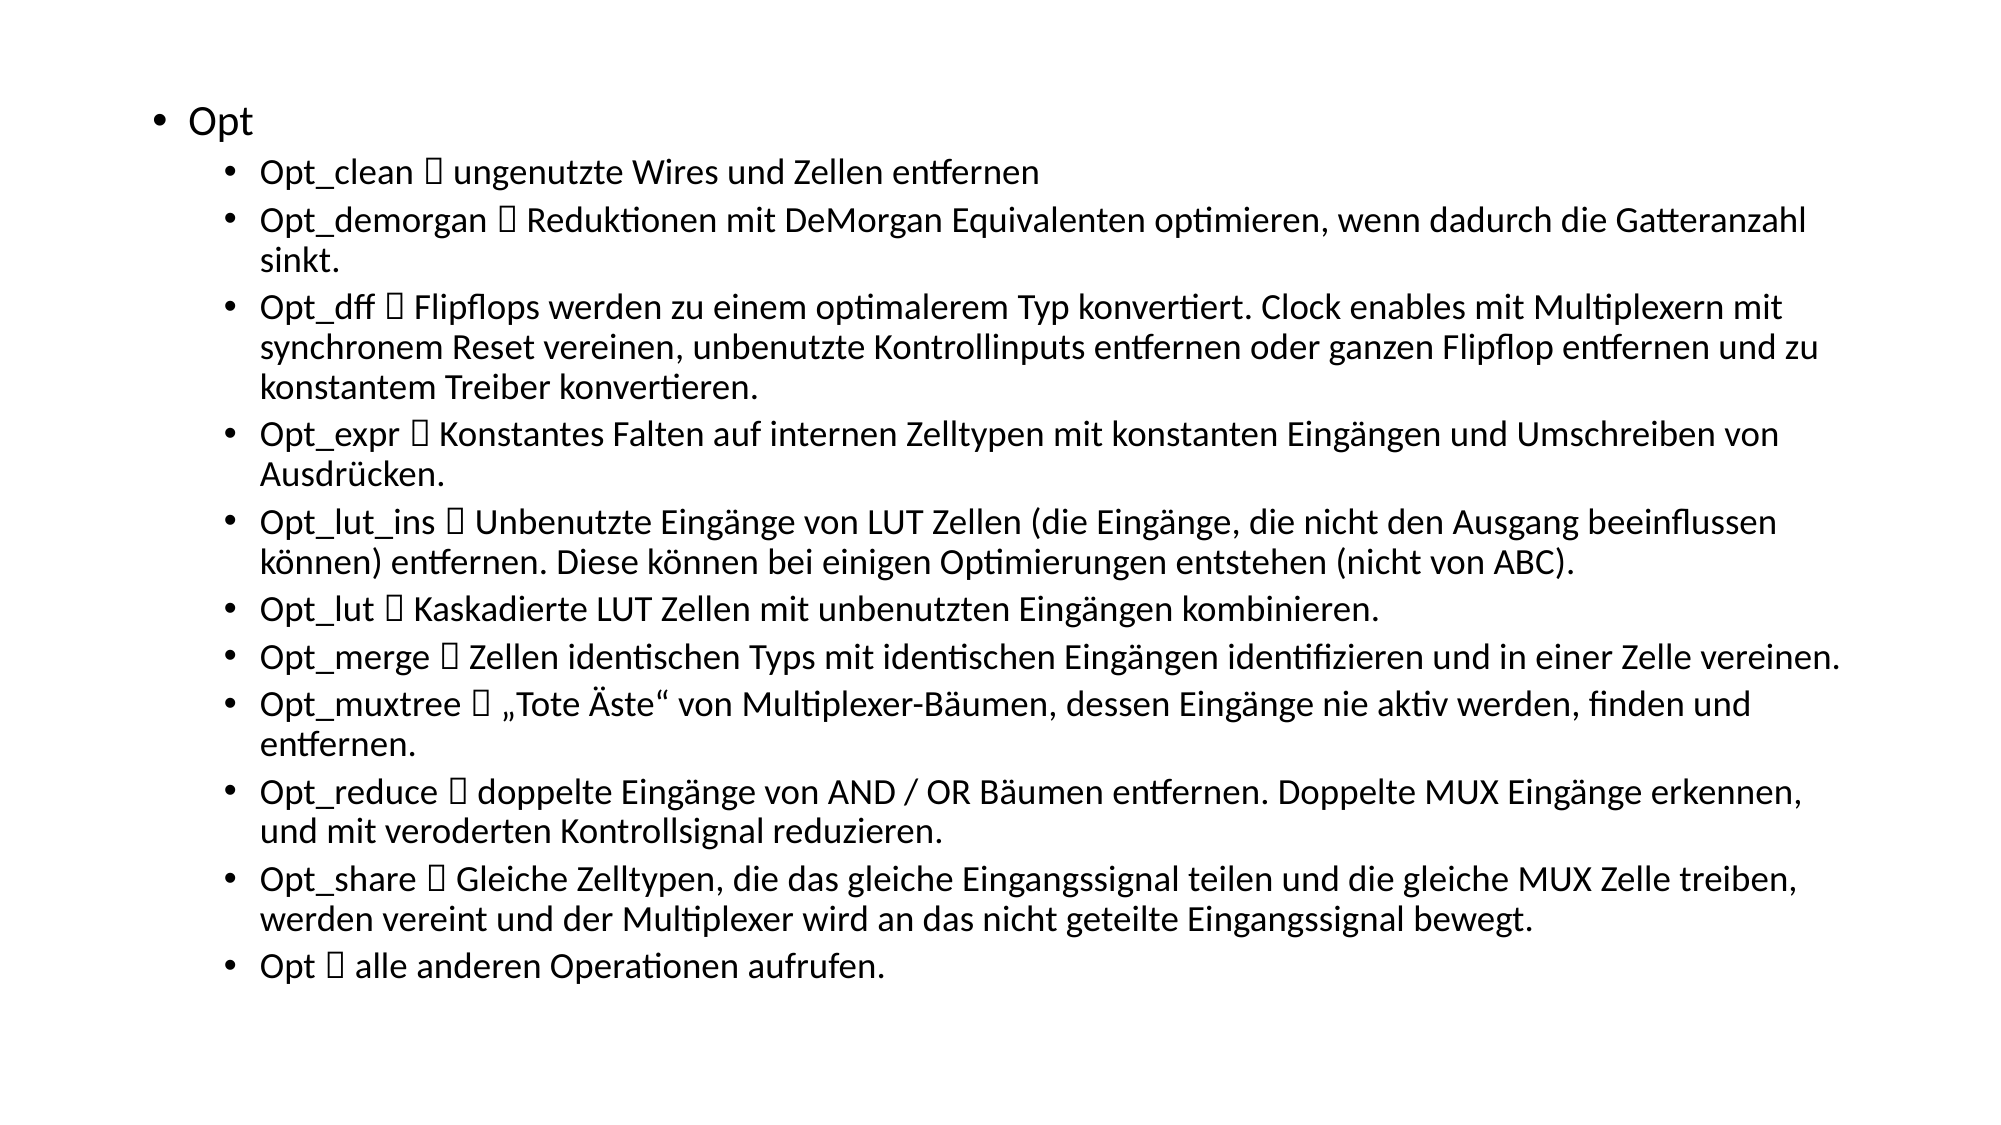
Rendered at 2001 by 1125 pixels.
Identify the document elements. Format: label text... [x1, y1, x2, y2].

list Opt Opt_clean  ungenutzte Wires und Zellen entfernen Opt_demorgan  Reduktionen mit DeMorgan Equivalenten optimieren, wenn dadurch die Gatteranzahl sinkt. Opt_dff  Flipflops werden zu einem optimalerem Typ konvertiert. Clock enables mit Multiplexern mit synchronem Reset vereinen, unbenutzte Kontrollinputs entfernen oder ganzen Flipflop entfernen und zu konstantem Treiber konvertieren. Opt_expr  Konstantes Falten auf internen Zelltypen mit konstanten Eingängen und Umschreiben von Ausdrücken. Opt_lut_ins  Unbenutzte Eingänge von LUT Zellen (die Eingänge, die nicht den Ausgang beeinflussen können) entfernen. Diese können bei einigen Optimierungen entstehen (nicht von ABC). Opt_lut  Kaskadierte LUT Zellen mit unbenutzten Eingängen kombinieren. Opt_merge  Zellen identischen Typs mit identischen Eingängen identifizieren und in einer Zelle vereinen. Opt_muxtree  „Tote Äste“ von Multiplexer-Bäumen, dessen Eingänge nie aktiv werden, finden und entfernen. Opt_reduce  doppelte Eingänge von AND / OR Bäumen entfernen. Doppelte MUX Eingänge erkennen, und mit veroderten Kontrollsignal reduzieren. Opt_share  Gleiche Zelltypen, die das gleiche Eingangssignal teilen und die gleiche MUX Zelle treiben, werden vereint und der Multiplexer wird an das nicht geteilte Eingangssignal bewegt. Opt  alle anderen Operationen aufrufen. [137, 91, 1863, 1014]
